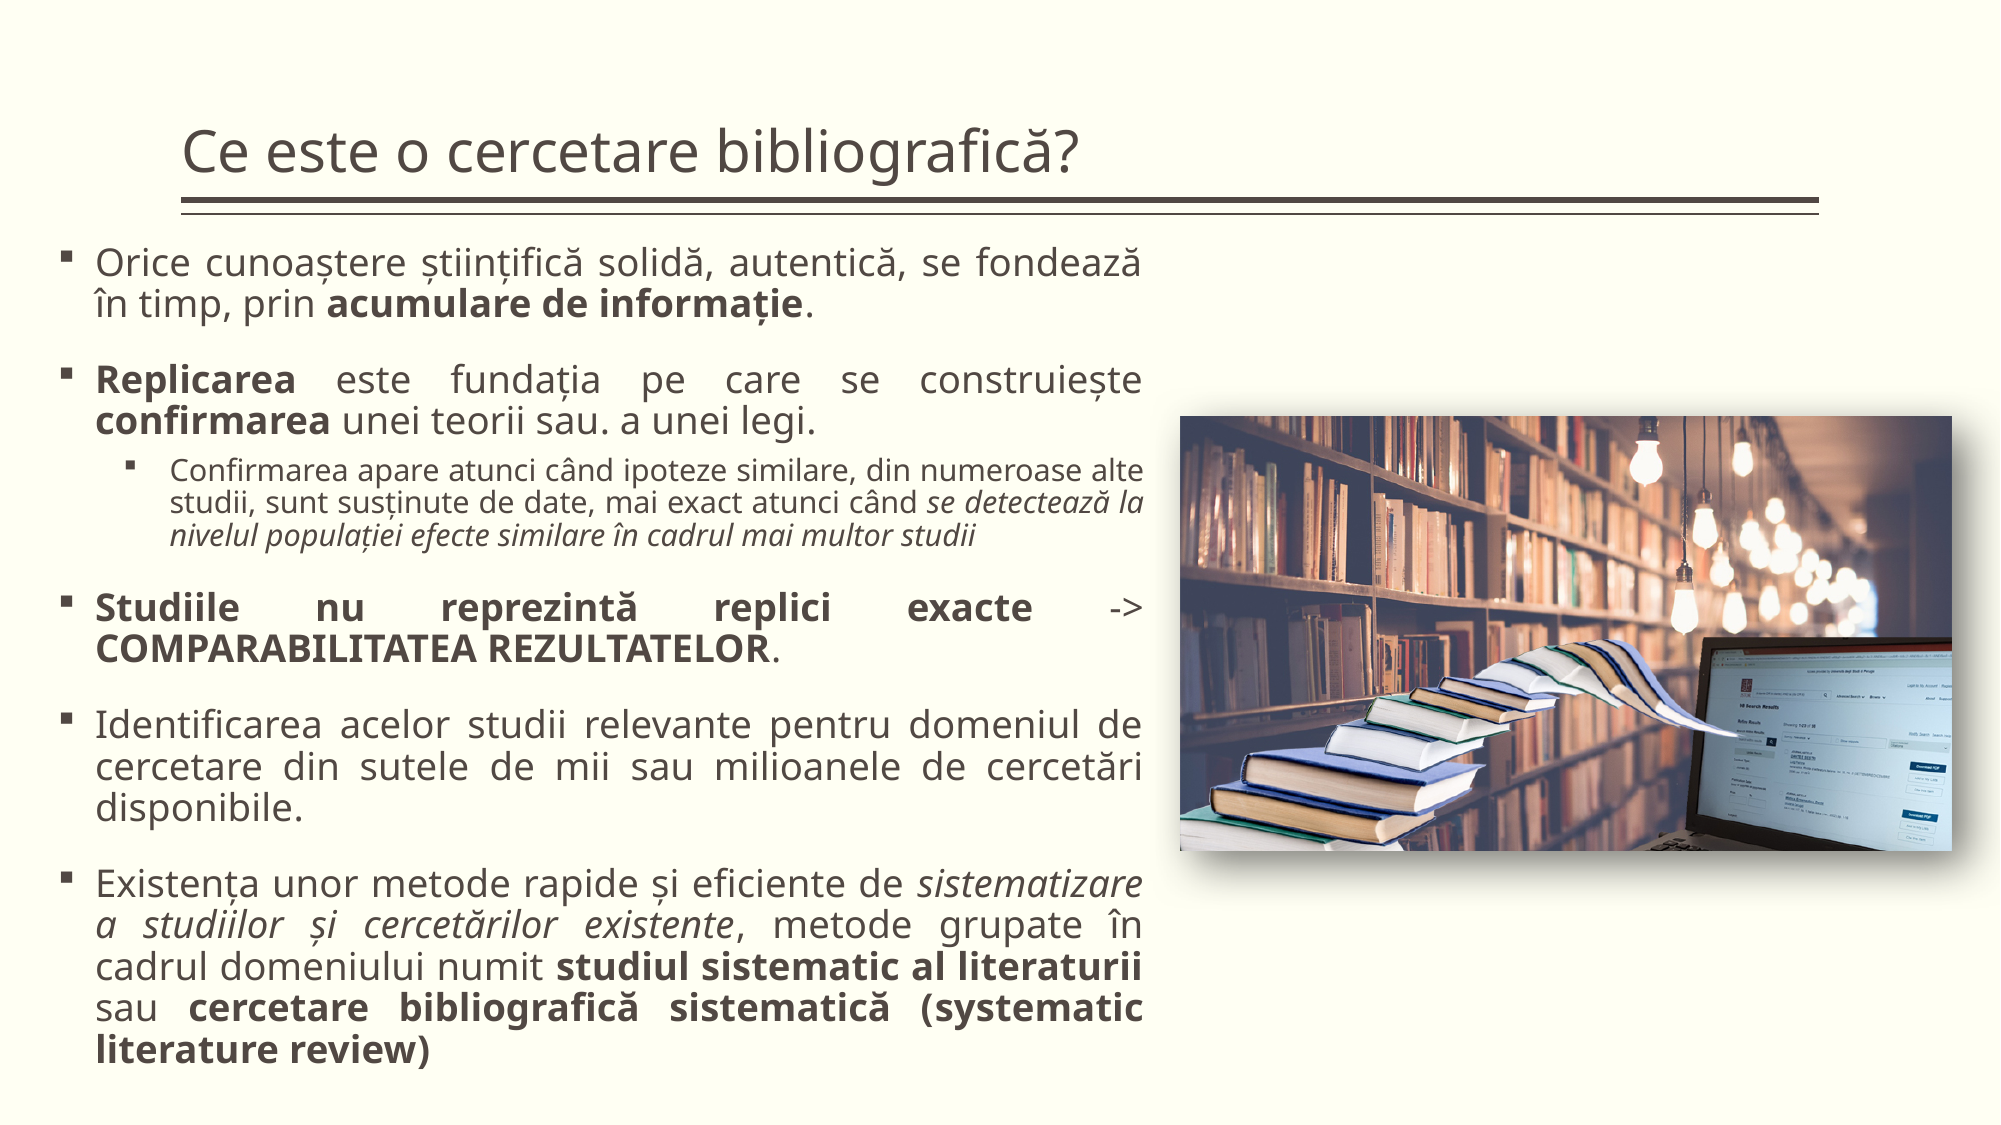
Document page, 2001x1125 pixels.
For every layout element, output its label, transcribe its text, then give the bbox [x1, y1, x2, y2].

list Orice cunoaștere științifică solidă, autentică, se fondează în timp, prin acumulare de informație. Replicarea este fundația pe care se construiește confirmarea unei teorii sau. a unei legi. Confirmarea apare atunci când ipoteze similare, din numeroase alte studii, sunt susținute de date, mai exact atunci când se detectează la nivelul populației efecte similare în cadrul mai multor studii Studiile nu reprezintă replici exacte -> COMPARABILITATEA REZULTATELOR. Identificarea acelor studii relevante pentru domeniul de cercetare din sutele de mii sau milioanele de cercetări disponibile. Existența unor metode rapide și eficiente de sistematizare a studiilor și cercetărilor existente, metode grupate în cadrul domeniului numit studiul sistematic al literaturii sau cercetare bibliografică sistematică (systematic literature review) [57, 235, 1144, 1099]
picture [1180, 416, 1952, 851]
title Ce este o cercetare bibliografică? [181, 12, 1819, 193]
